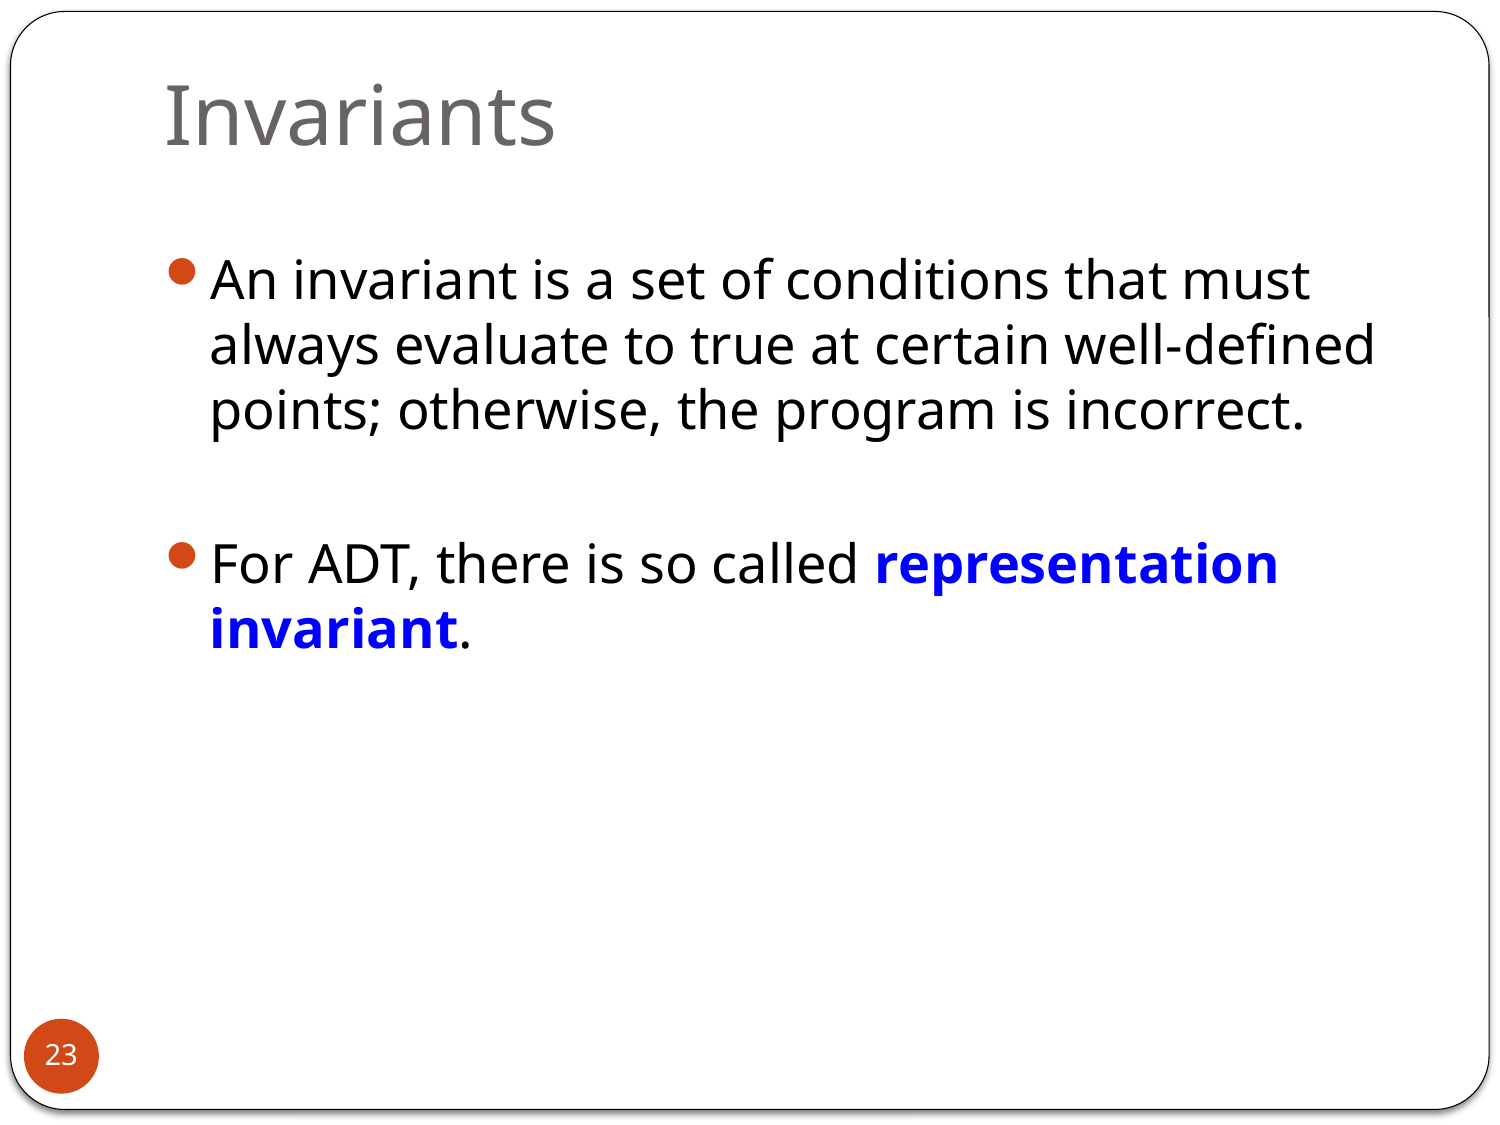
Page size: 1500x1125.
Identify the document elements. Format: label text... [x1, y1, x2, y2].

list An invariant is a set of conditions that must always evaluate to true at certain well-defined points; otherwise, the program is incorrect. For ADT, there is so called representation invariant. [150, 237, 1425, 1013]
slide_number 23 [23, 1018, 99, 1094]
title Invariants [150, 45, 1425, 233]
